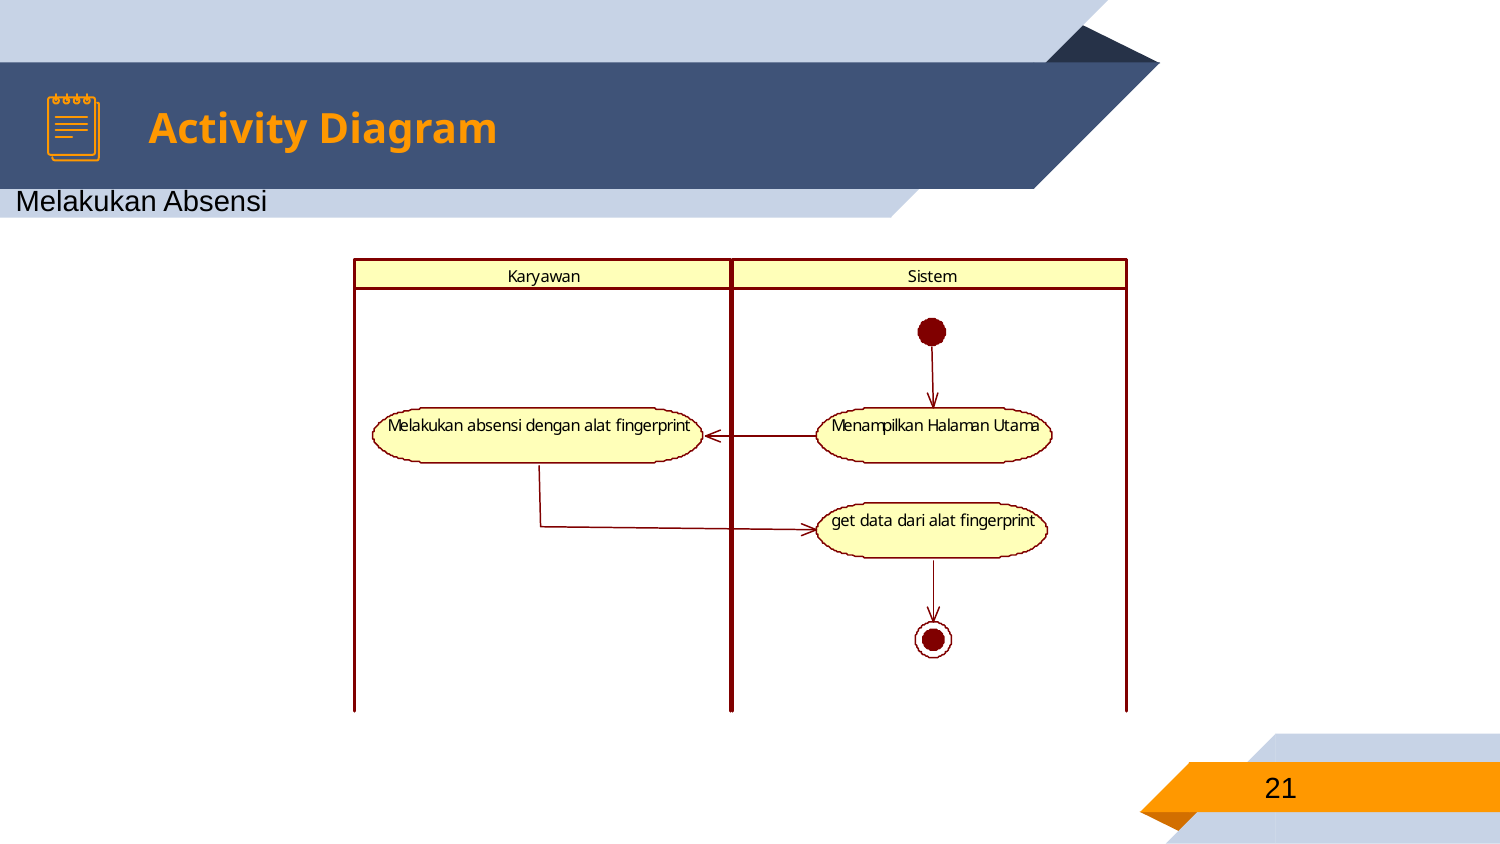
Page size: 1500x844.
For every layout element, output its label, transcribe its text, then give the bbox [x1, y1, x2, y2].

text_box Melakukan Absensi [0, 175, 283, 226]
picture [324, 229, 1159, 741]
title Activity Diagram [133, 64, 997, 190]
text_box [47, 93, 100, 161]
slide_number 21 [1249, 760, 1494, 813]
